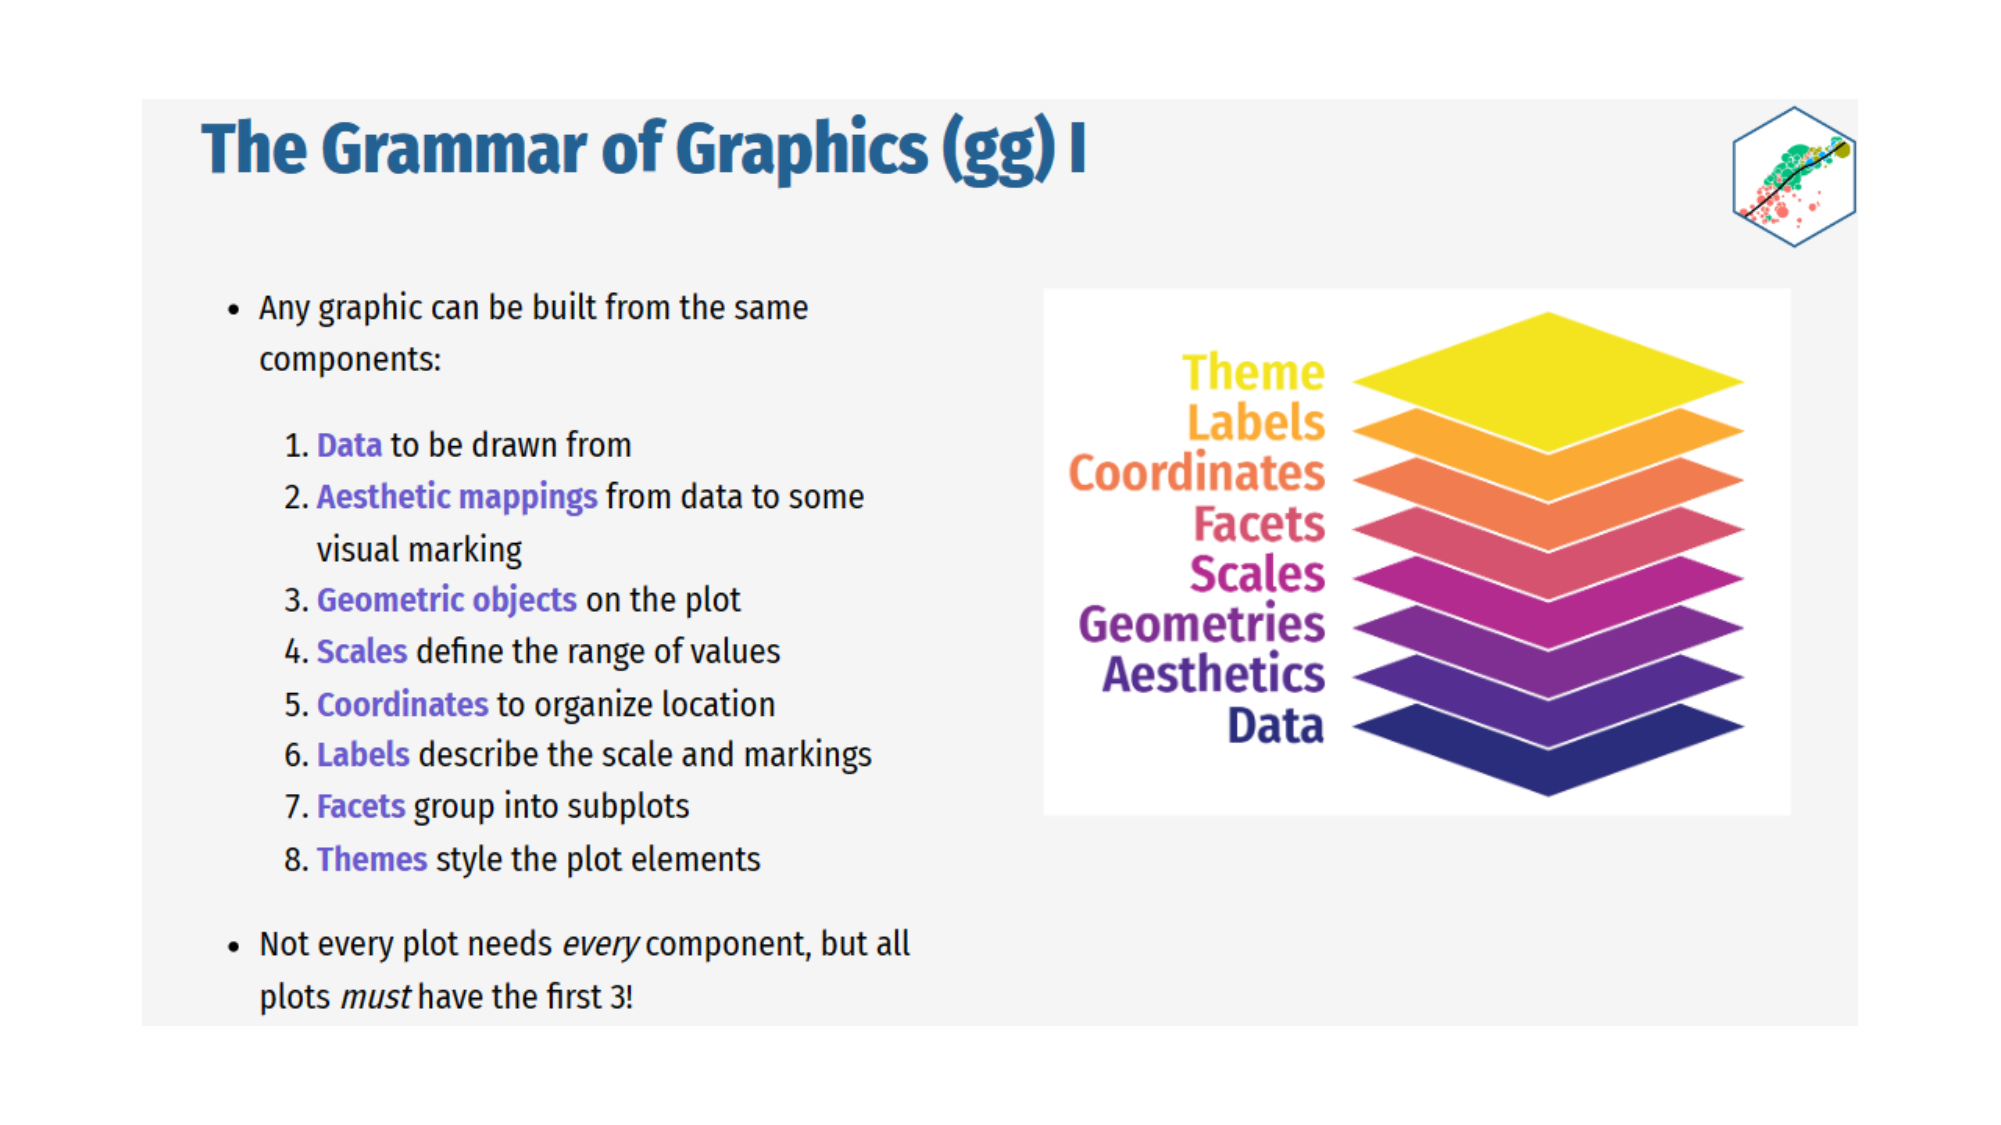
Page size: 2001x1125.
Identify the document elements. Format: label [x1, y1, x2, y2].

picture [142, 99, 1858, 1026]
